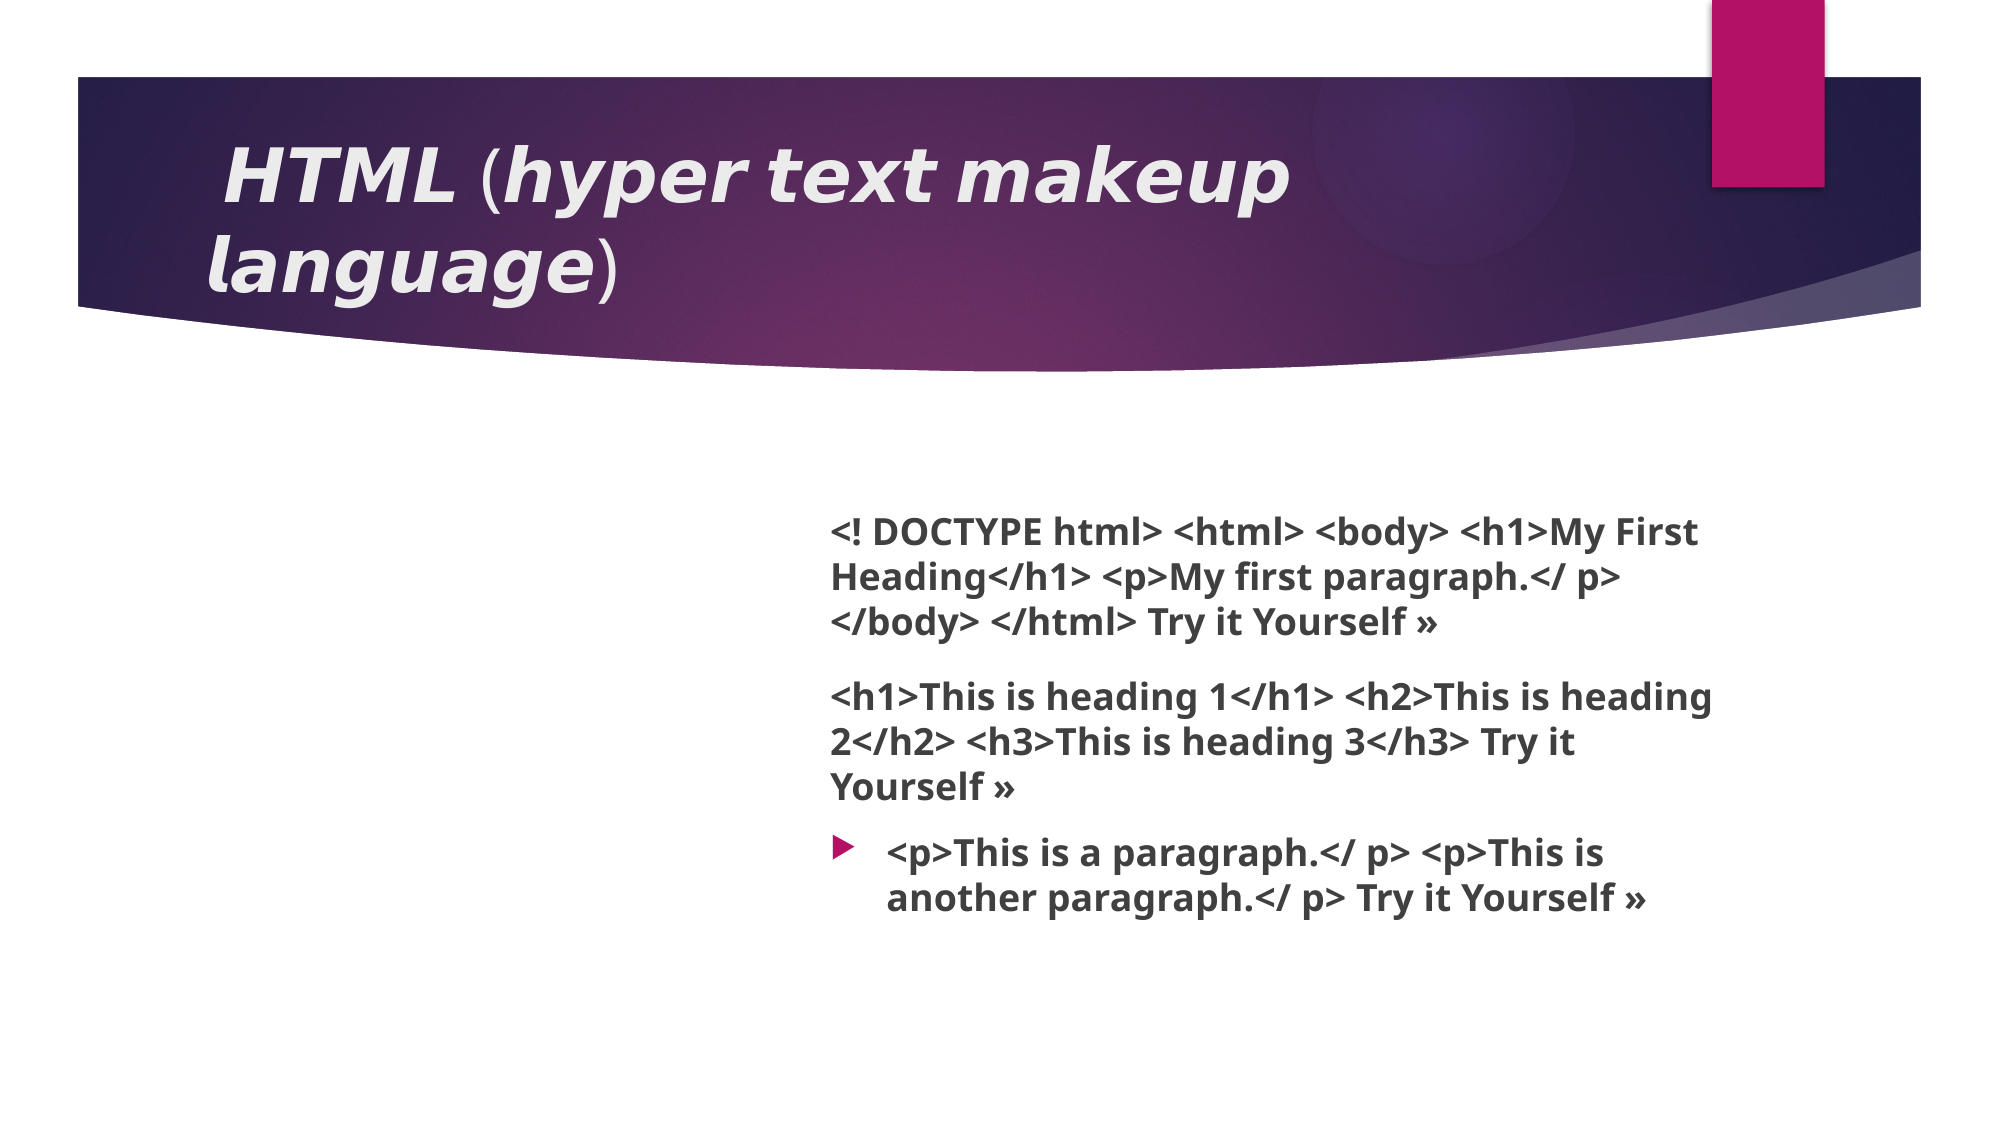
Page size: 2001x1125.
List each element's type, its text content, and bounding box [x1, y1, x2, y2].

list <! DOCTYPE html> <html> <body> <h1>My First Heading</h1> <p>My first paragraph.</ p> </body> </html> Try it Yourself » <h1>This is heading 1</h1> <h2>This is heading 2</h2> <h3>This is heading 3</h3> Try it Yourself » <p>This is a paragraph.</ p> <p>This is another paragraph.</ p> Try it Yourself » [815, 500, 1742, 988]
title 𝙃𝙏𝙈𝙇 (𝙝𝙮𝙥𝙚𝙧 𝙩𝙚𝙭𝙩 𝙢𝙖𝙠𝙚𝙪𝙥 𝙡𝙖𝙣𝙜𝙪𝙖𝙜𝙚) [189, 159, 1627, 276]
